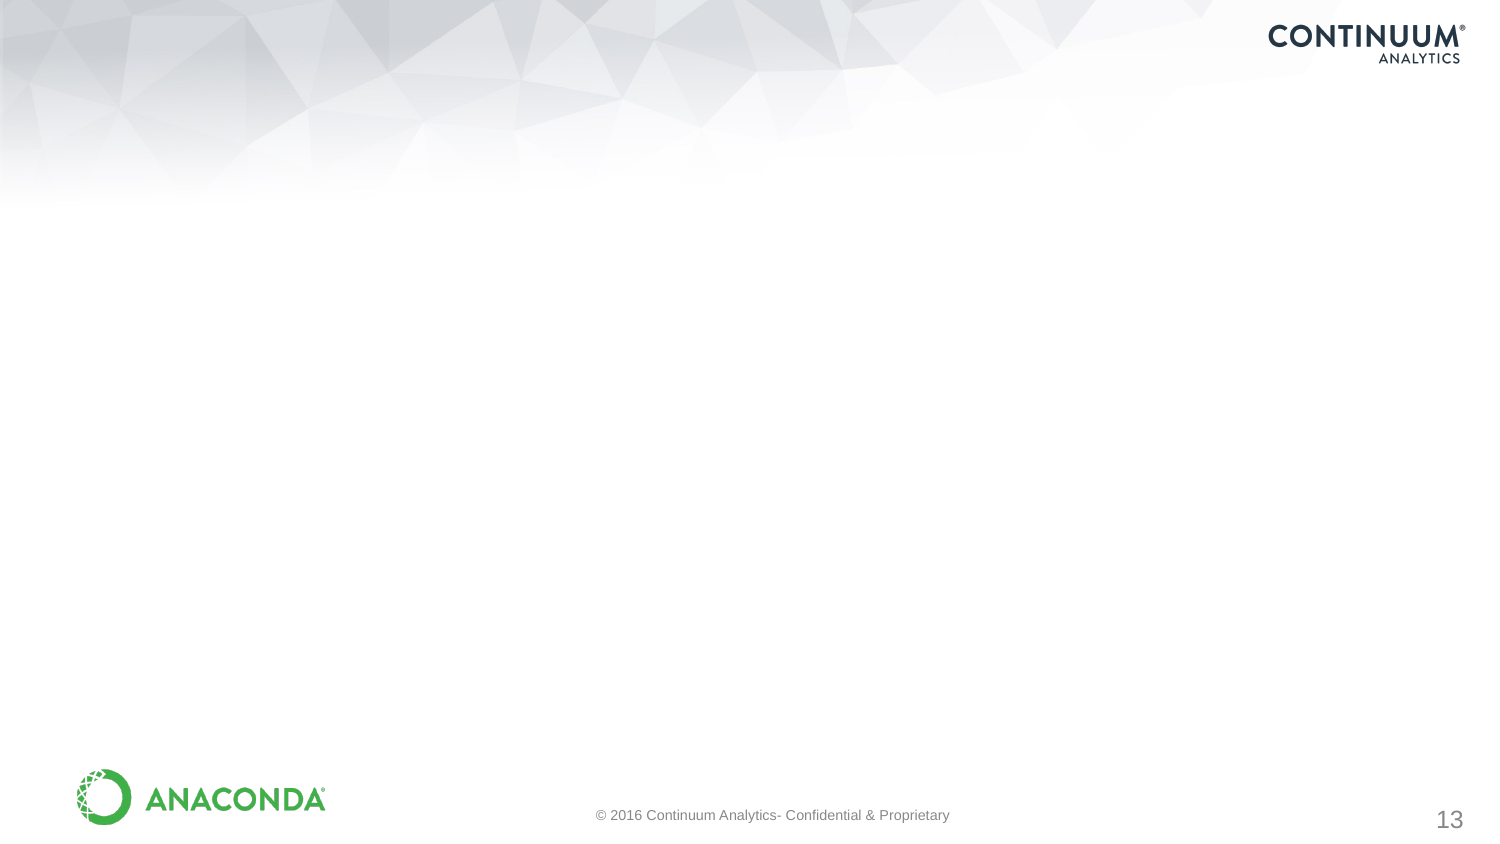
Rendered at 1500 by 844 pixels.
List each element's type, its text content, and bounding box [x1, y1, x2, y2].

text_box © 2016 Continuum Analytics- Confidential & Proprietary [535, 796, 1011, 841]
picture [75, 769, 328, 825]
slide_number 13 [1428, 796, 1473, 842]
picture [0, 0, 1500, 221]
